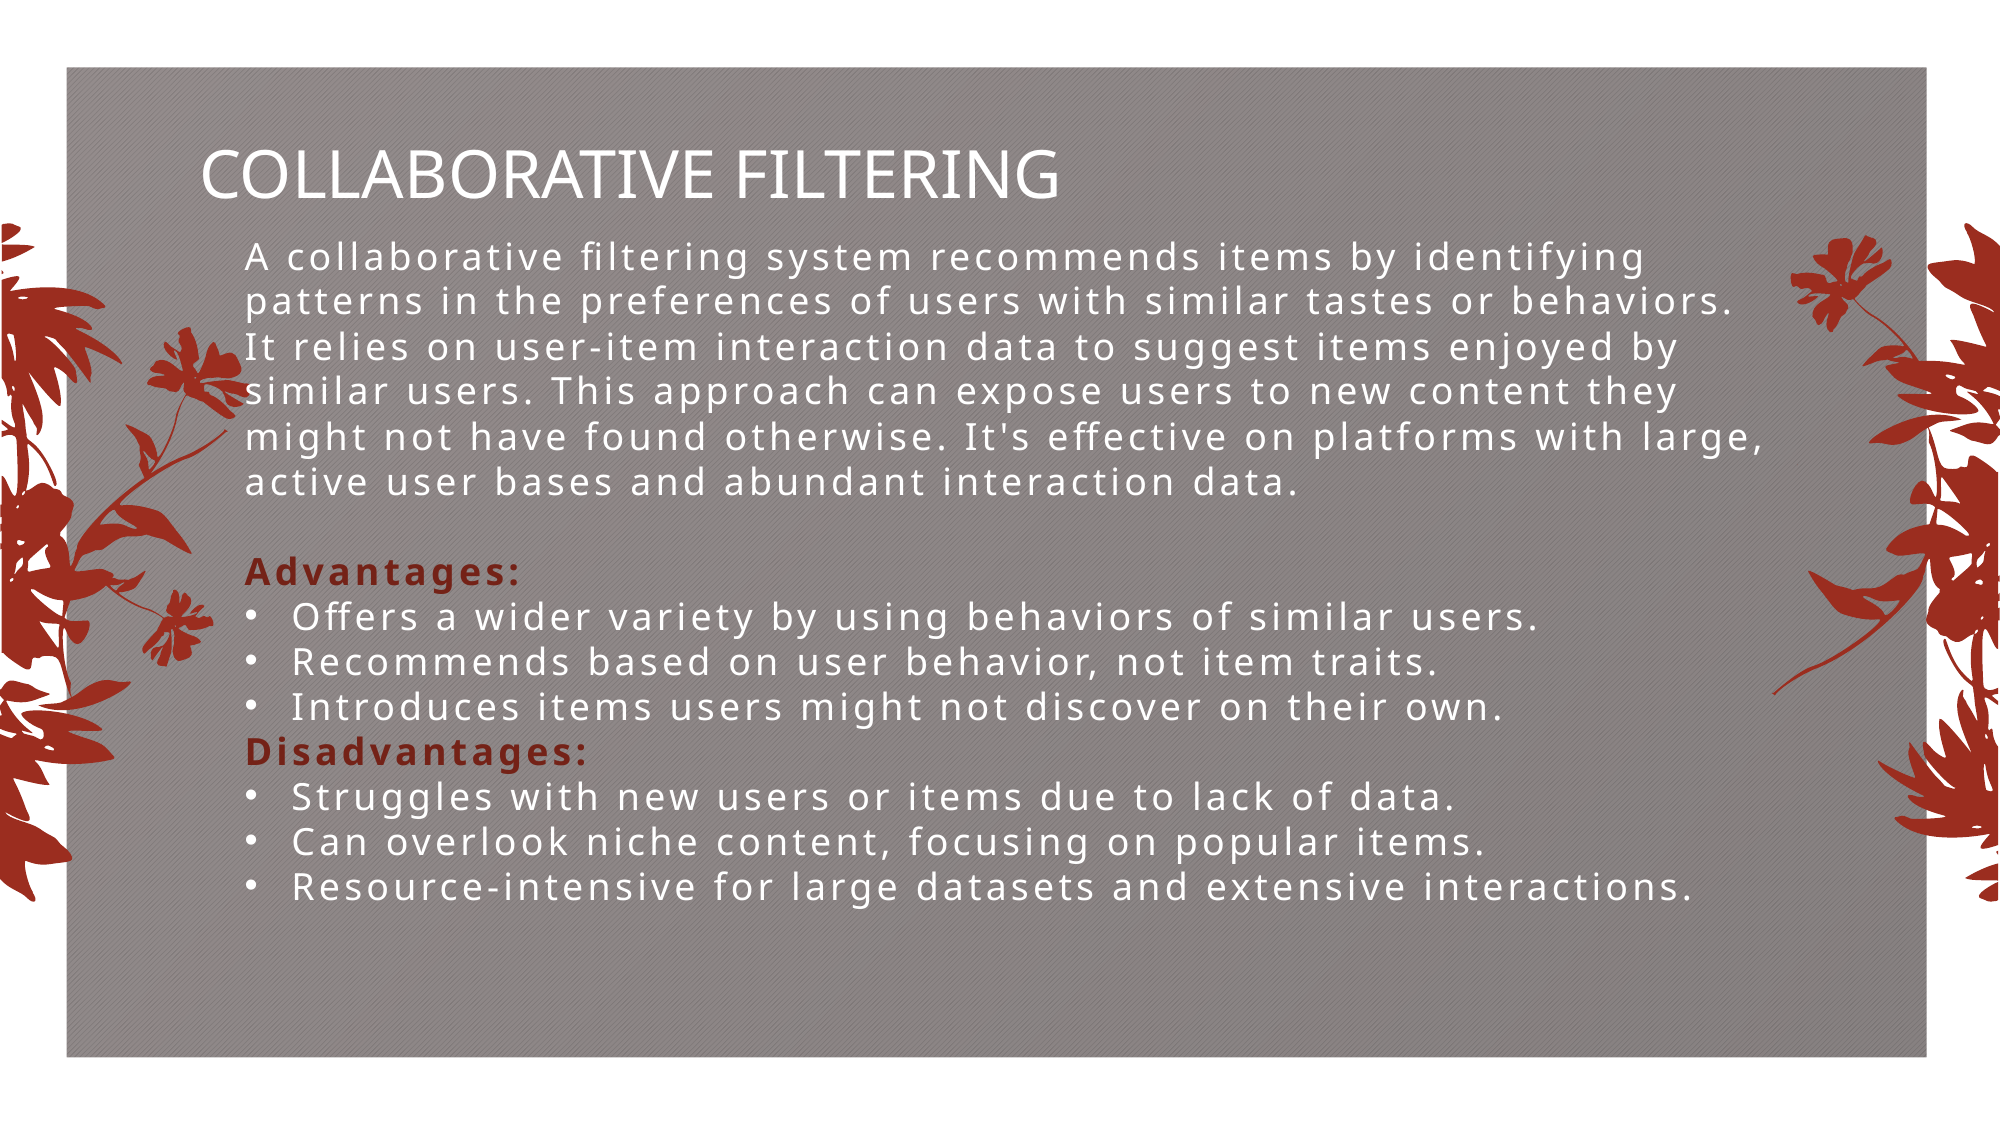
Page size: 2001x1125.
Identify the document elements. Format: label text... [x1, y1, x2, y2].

subtitle A collaborative filtering system recommends items by identifying patterns in the preferences of users with similar tastes or behaviors. It relies on user-item interaction data to suggest items enjoyed by similar users. This approach can expose users to new content they might not have found otherwise. It's effective on platforms with large, active user bases and abundant interaction data. Advantages: Offers a wider variety by using behaviors of similar users. Recommends based on user behavior, not item traits. Introduces items users might not discover on their own. Disadvantages: Struggles with new users or items due to lack of data. Can overlook niche content, focusing on popular items. Resource-intensive for large datasets and extensive interactions. [244, 232, 1773, 1001]
title COLLABORATIVE FILTERING [199, 98, 1588, 214]
